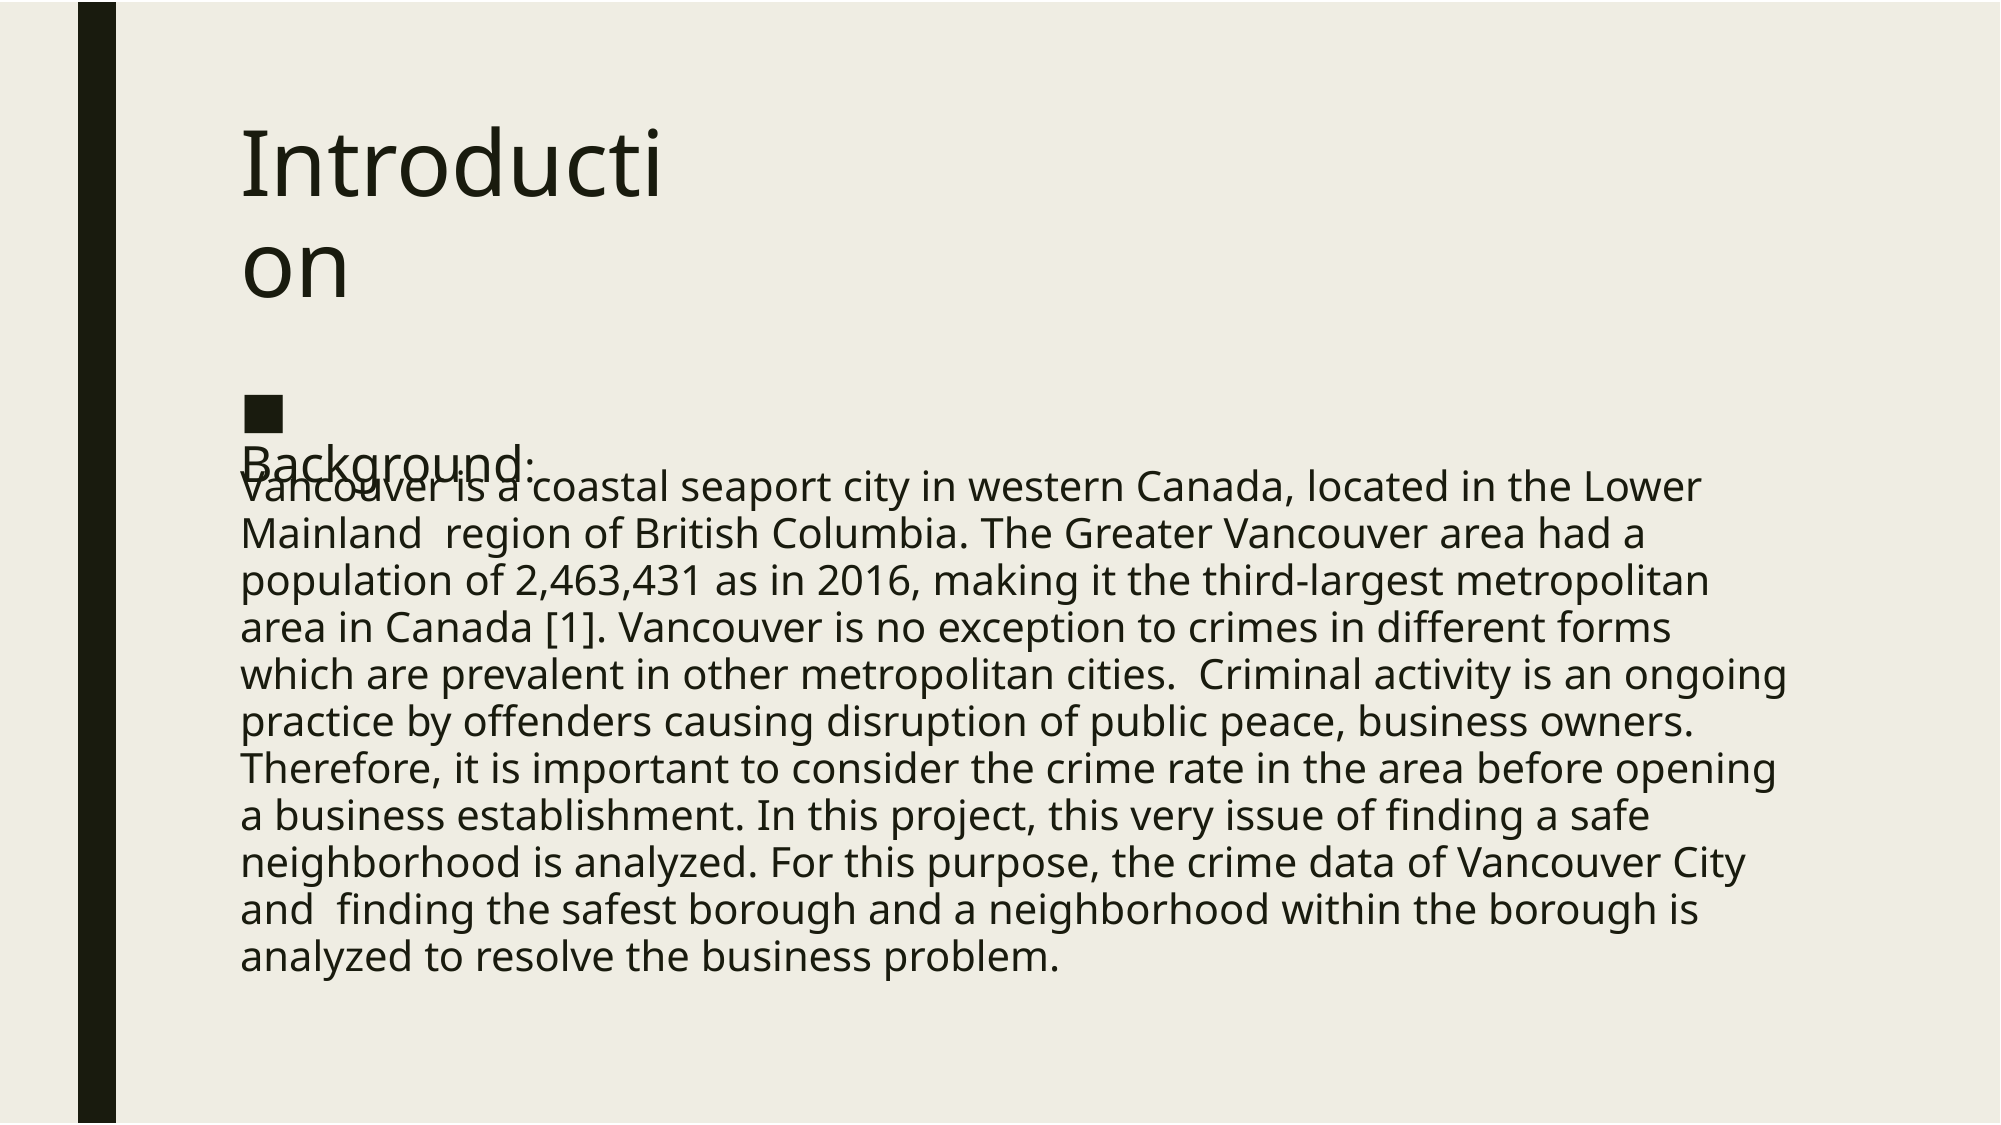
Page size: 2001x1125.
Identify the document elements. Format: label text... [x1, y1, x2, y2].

text_box [0, 2, 76, 1123]
text_box ■ Background: [240, 381, 573, 463]
picture [78, 1, 117, 1124]
text_box [119, 2, 2000, 1123]
text_box Introduction [240, 112, 713, 324]
text_box Vancouver is a coastal seaport city in western Canada, located in the Lower Mainland region of British Columbia. The Greater Vancouver area had a population of 2,463,431 as in 2016, making it the third-largest metropolitan area in Canada [1]. Vancouver is no exception to crimes in different forms which are prevalent in other metropolitan cities. Criminal activity is an ongoing practice by offenders causing disruption of public peace, business owners. Therefore, it is important to consider the crime rate in the area before opening a business establishment. In this project, this very issue of finding a safe neighborhood is analyzed. For this purpose, the crime data of Vancouver City and finding the safest borough and a neighborhood within the borough is analyzed to resolve the business problem. [240, 463, 1791, 987]
